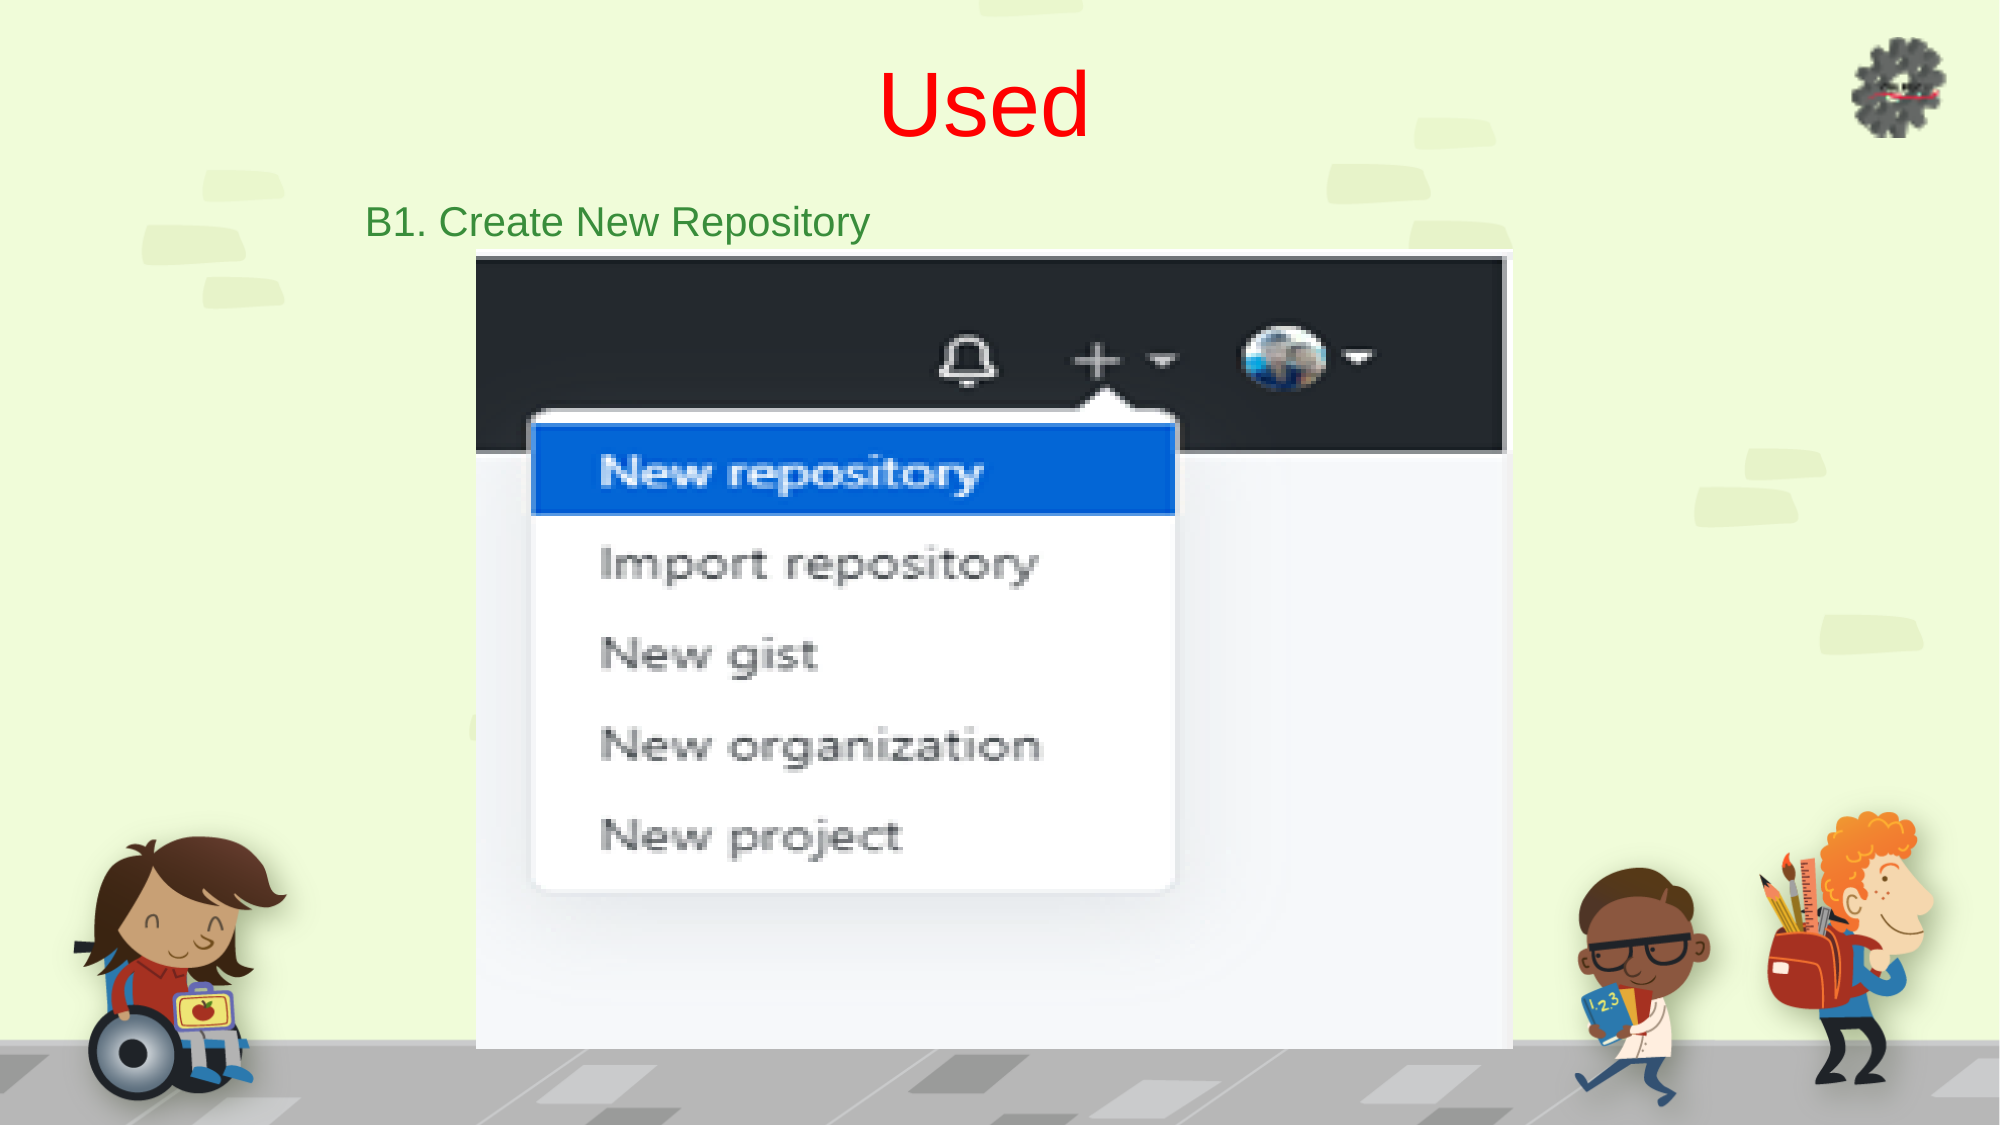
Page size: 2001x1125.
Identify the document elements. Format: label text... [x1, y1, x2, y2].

text_box B1. Create New Repository [349, 187, 963, 253]
picture [0, 0, 2000, 1125]
text_box Used [862, 37, 1188, 163]
